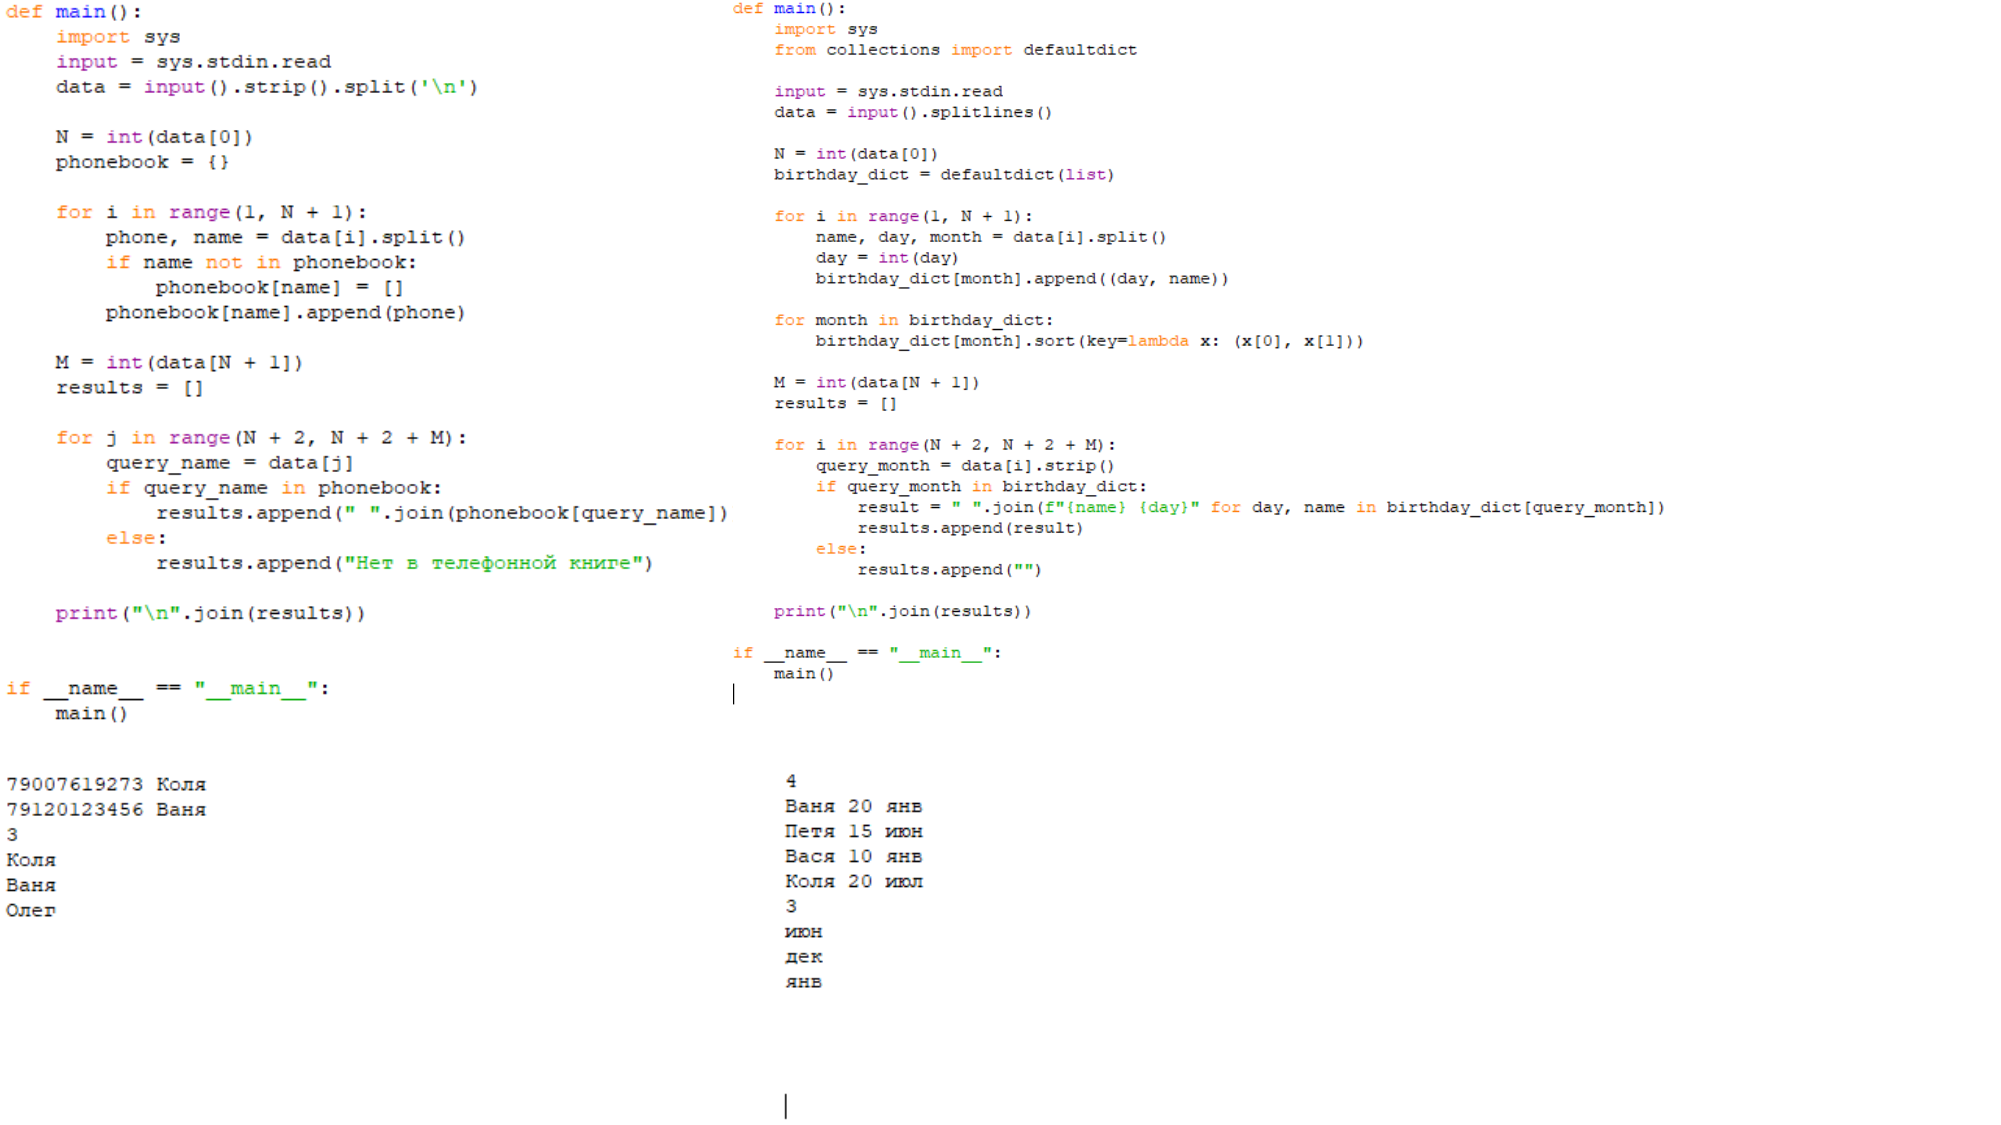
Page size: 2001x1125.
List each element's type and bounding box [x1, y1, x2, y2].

picture [0, 0, 1691, 1125]
